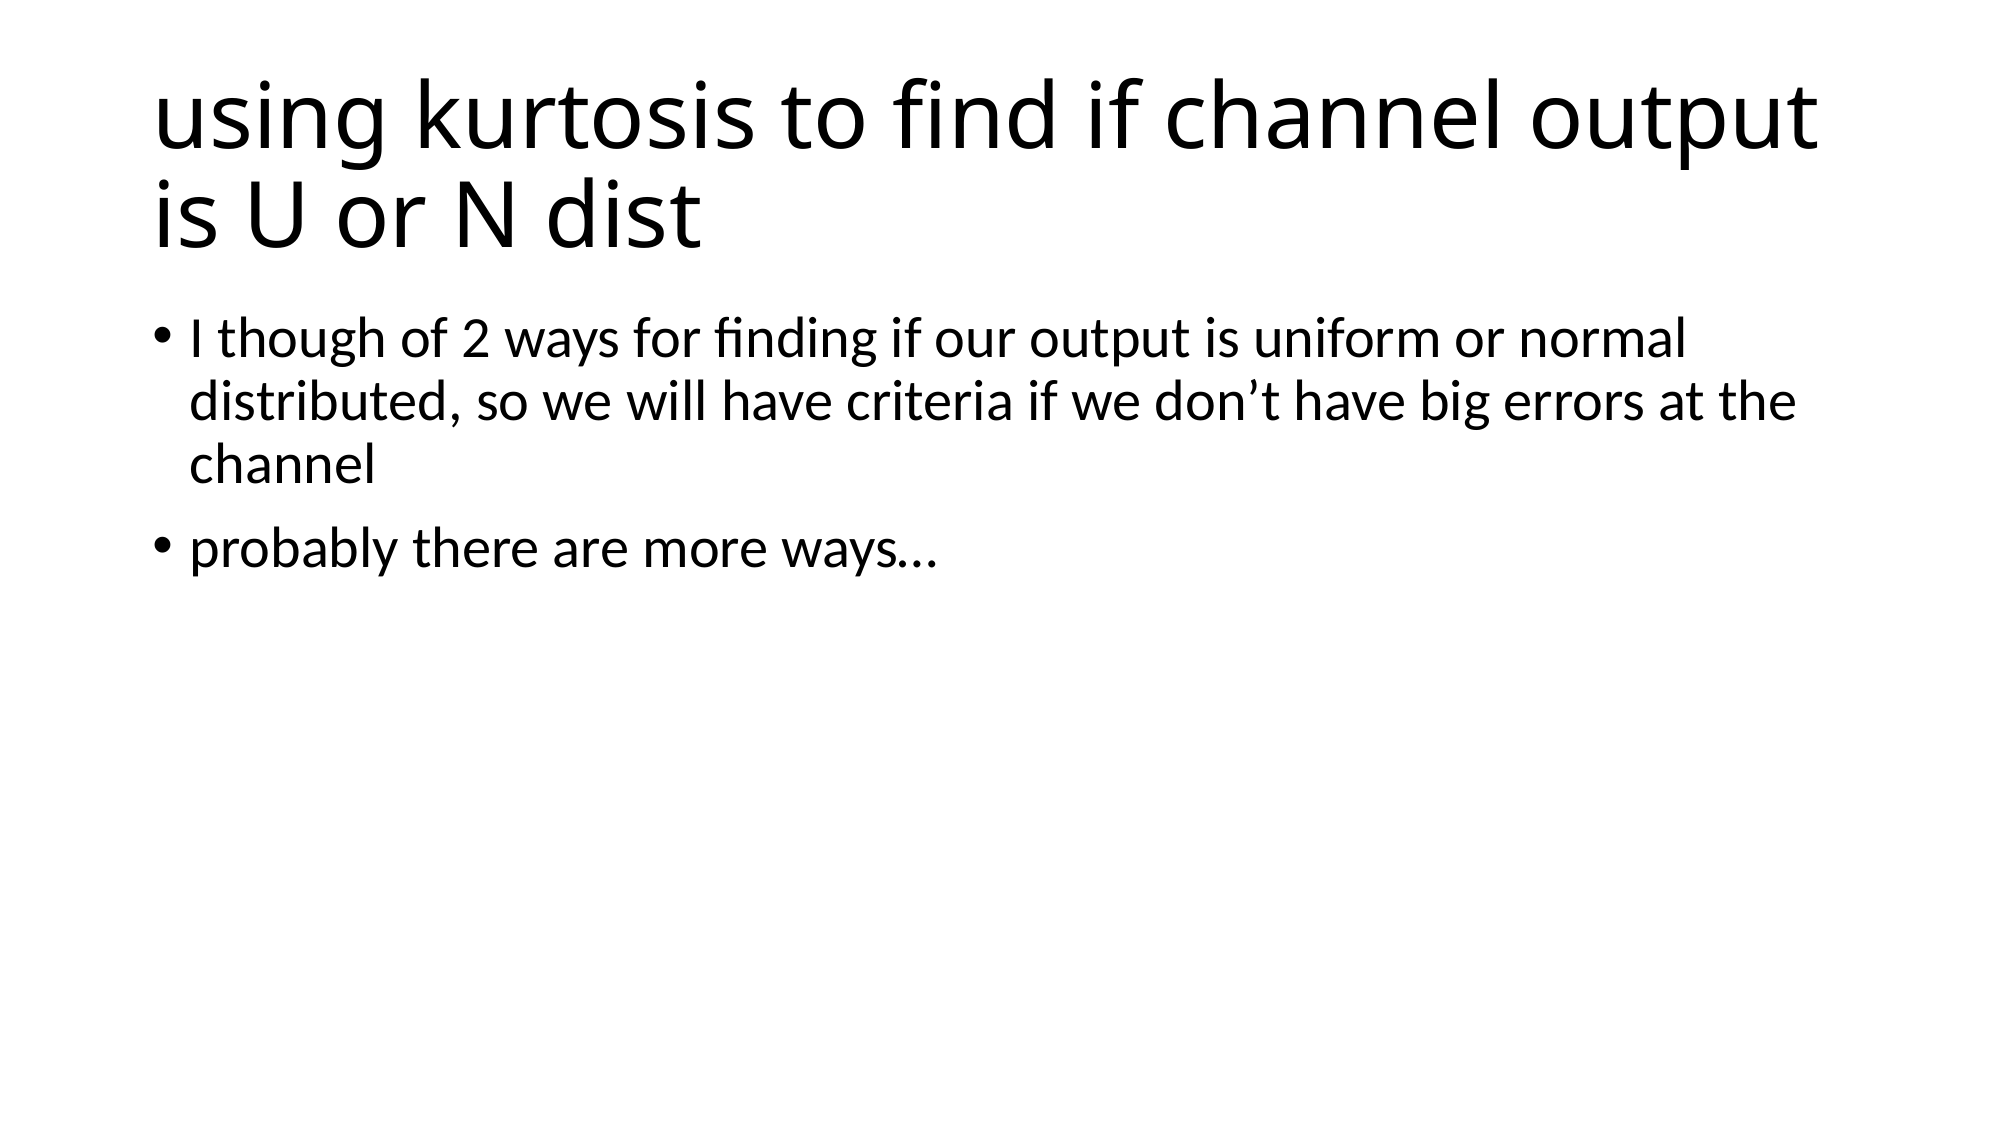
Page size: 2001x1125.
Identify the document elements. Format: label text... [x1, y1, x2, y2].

title using kurtosis to find if channel output is U or N dist [137, 59, 1863, 278]
list I though of 2 ways for finding if our output is uniform or normal distributed, so we will have criteria if we don’t have big errors at the channel probably there are more ways… [137, 299, 1863, 1014]
